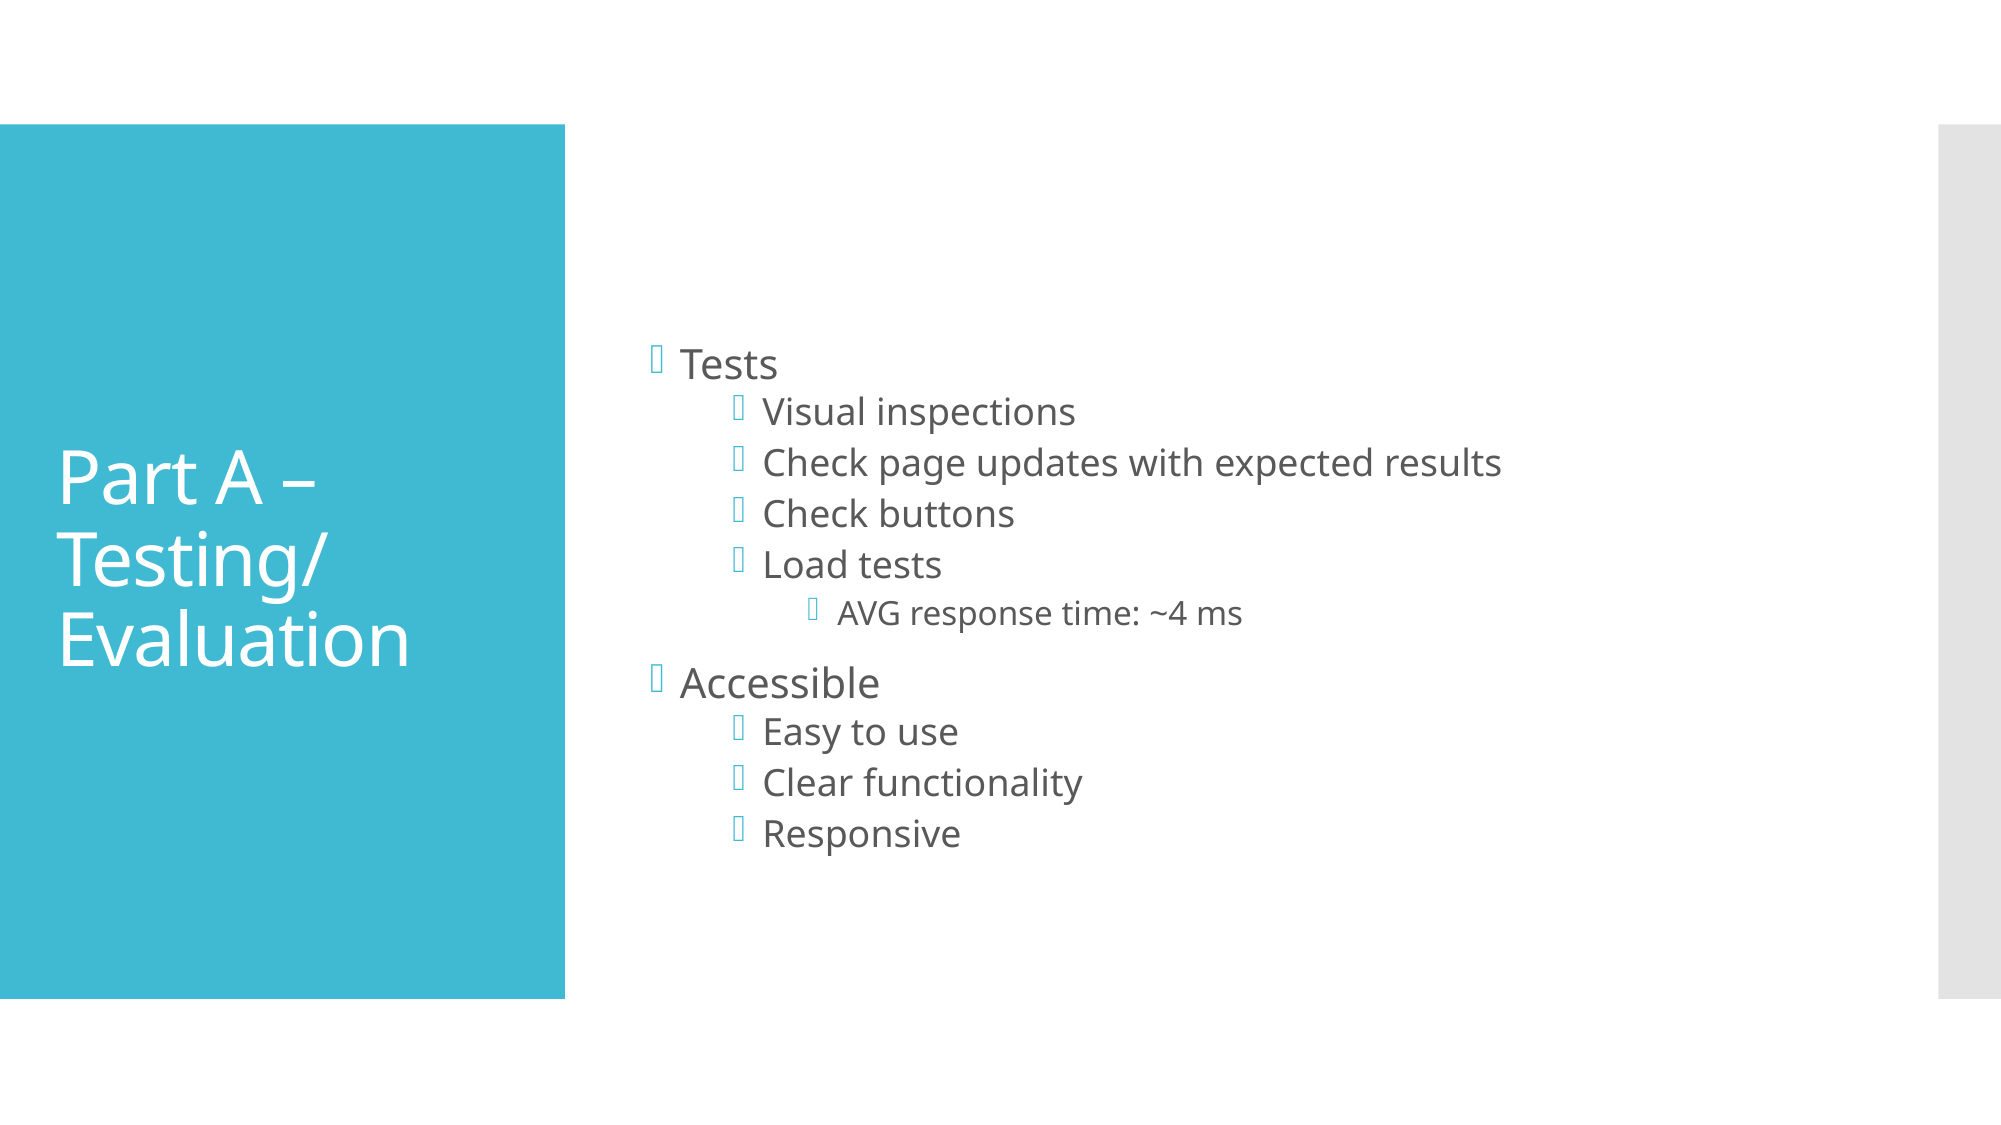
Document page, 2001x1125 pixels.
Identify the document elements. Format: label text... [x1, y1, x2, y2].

title Part A – Testing/ Evaluation [41, 184, 525, 940]
list Tests Visual inspections Check page updates with expected results Check buttons Load tests AVG response time: ~4 ms Accessible Easy to use Clear functionality Responsive [634, 141, 1835, 982]
